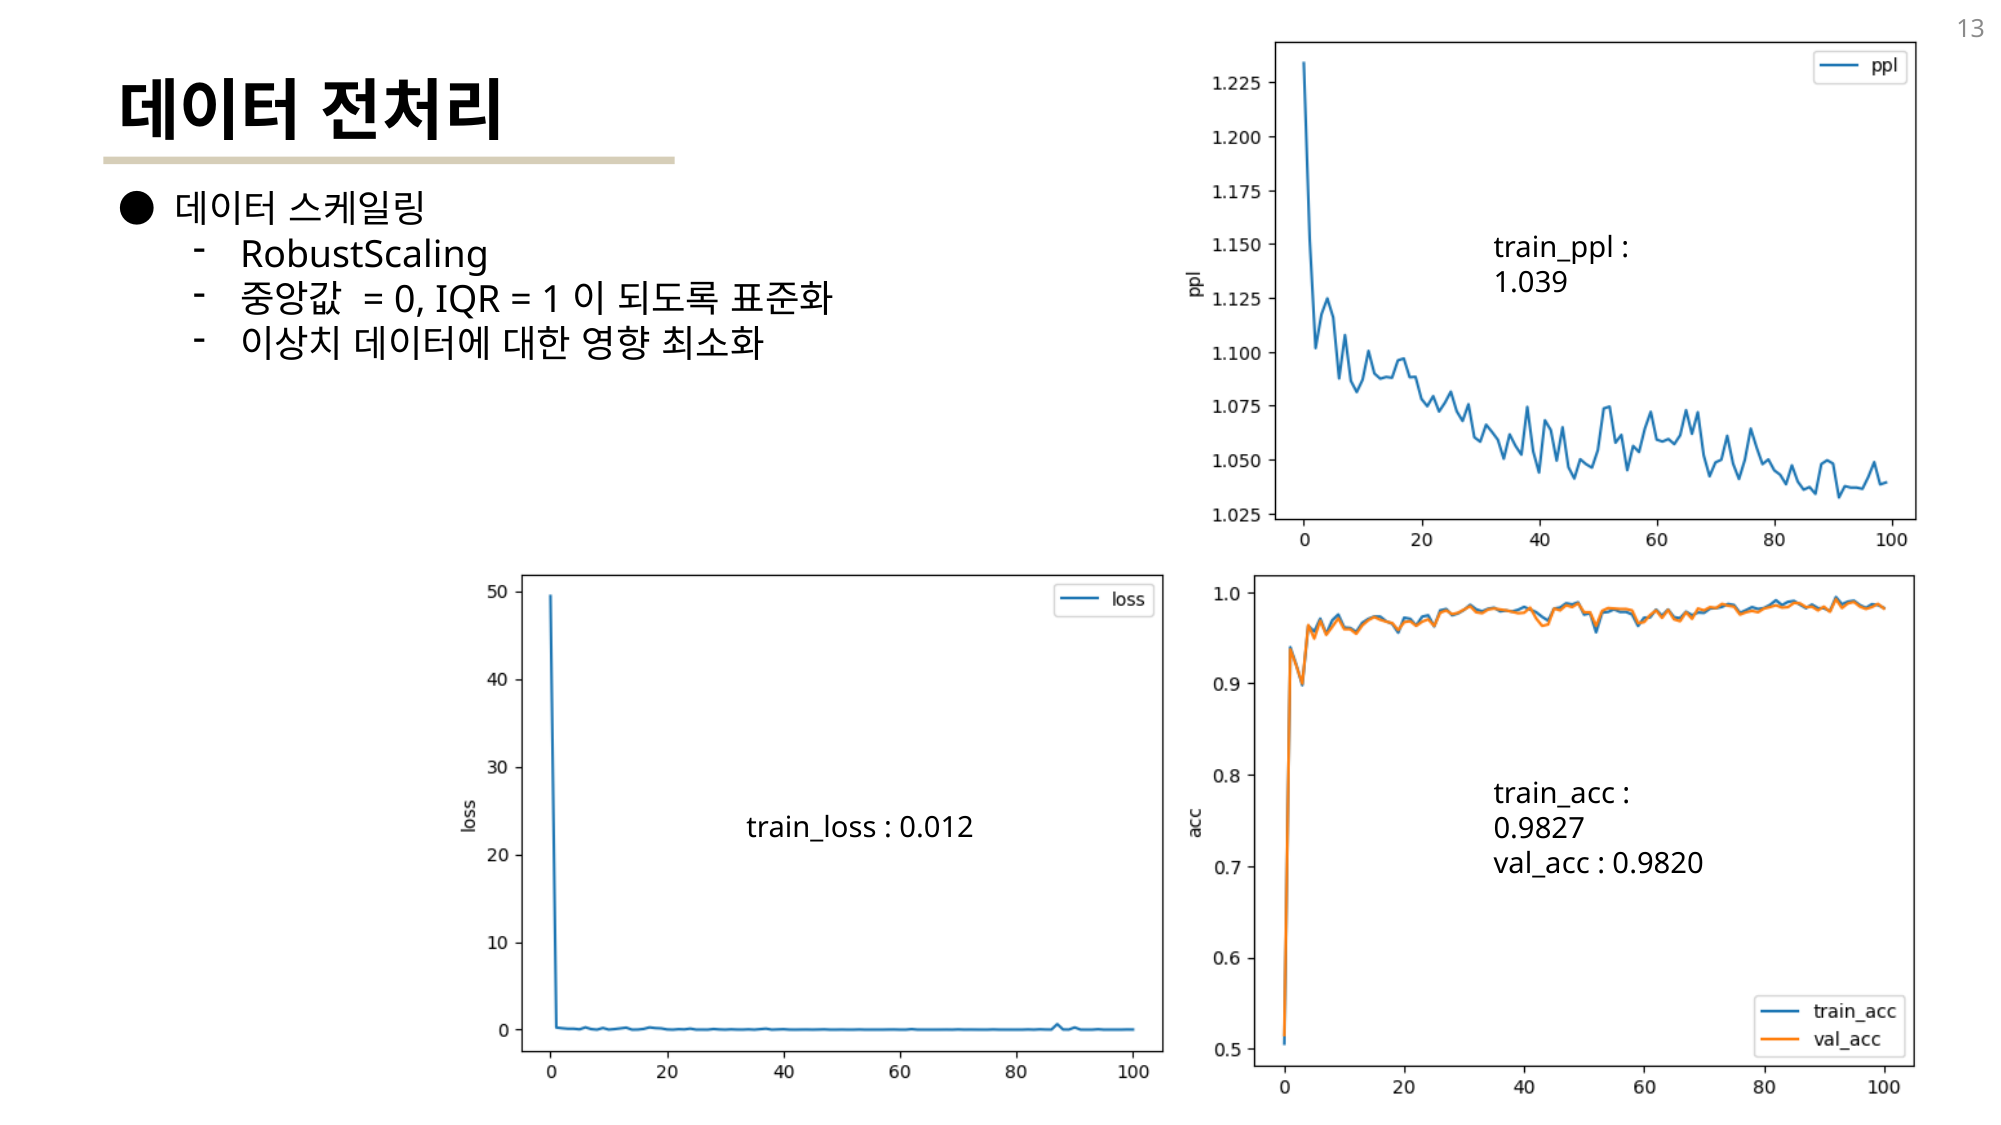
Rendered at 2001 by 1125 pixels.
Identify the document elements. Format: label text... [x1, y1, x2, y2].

text_box ● 데이터 스케일링 RobustScaling 중앙값 = 0, IQR = 1이 되도록 표준화 이상치 데이터에 대한 영향 최소화 [103, 177, 1077, 373]
text_box 데이터 전처리 [103, 60, 699, 156]
picture [448, 29, 1927, 1111]
slide_number 13 [1550, 0, 2000, 60]
text_box [102, 156, 676, 165]
